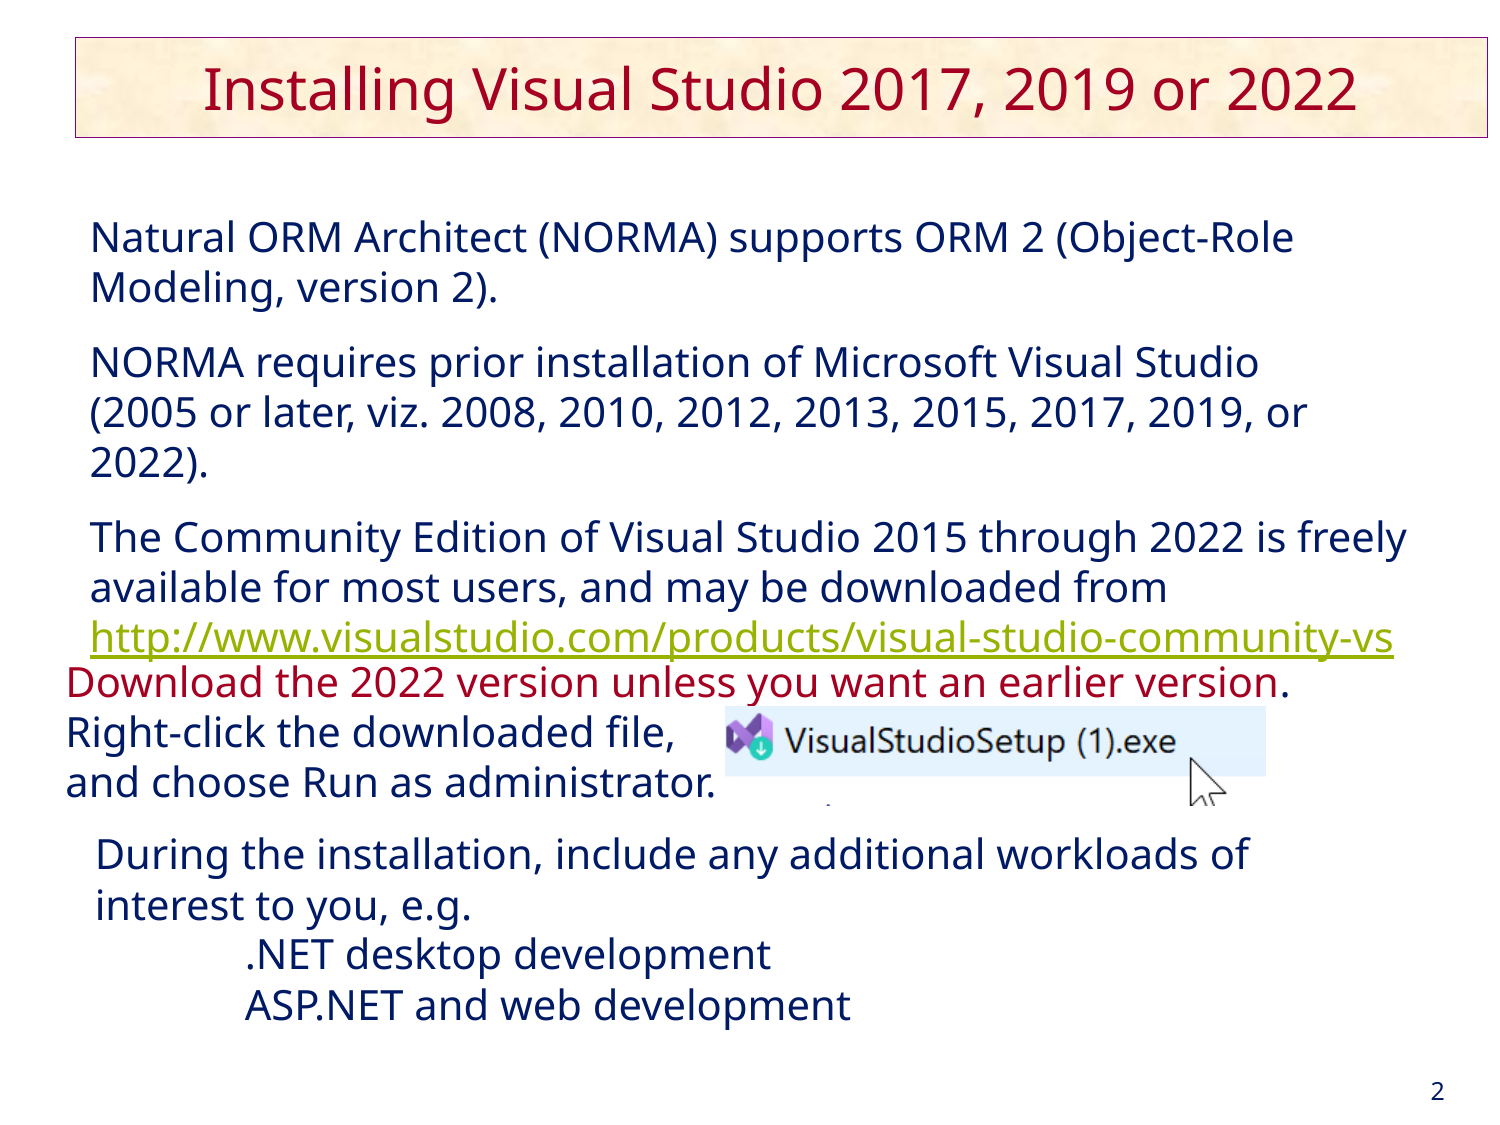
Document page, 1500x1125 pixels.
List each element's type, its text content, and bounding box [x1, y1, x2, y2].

text_box Download the 2022 version unless you want an earlier version. Right-click the downloaded file, and choose Run as administrator. [50, 648, 1317, 813]
picture [724, 706, 1266, 806]
slide_number 2 [1109, 1068, 1461, 1122]
title Installing Visual Studio 2017, 2019 or 2022 [75, 37, 1488, 138]
text_box Natural ORM Architect (NORMA) supports ORM 2 (Object-Role Modeling, version 2). NORMA requires prior installation of Microsoft Visual Studio (2005 or later, viz. 2008, 2010, 2012, 2013, 2015, 2017, 2019, or 2022). The Community Edition of Visual Studio 2015 through 2022 is freely available for most users, and may be downloaded from http://www.visualstudio.com/products/visual-studio-community-vs [74, 203, 1450, 675]
text_box During the installation, include any additional workloads of interest to you, e.g. .NET desktop development ASP.NET and web development [80, 820, 1350, 1036]
